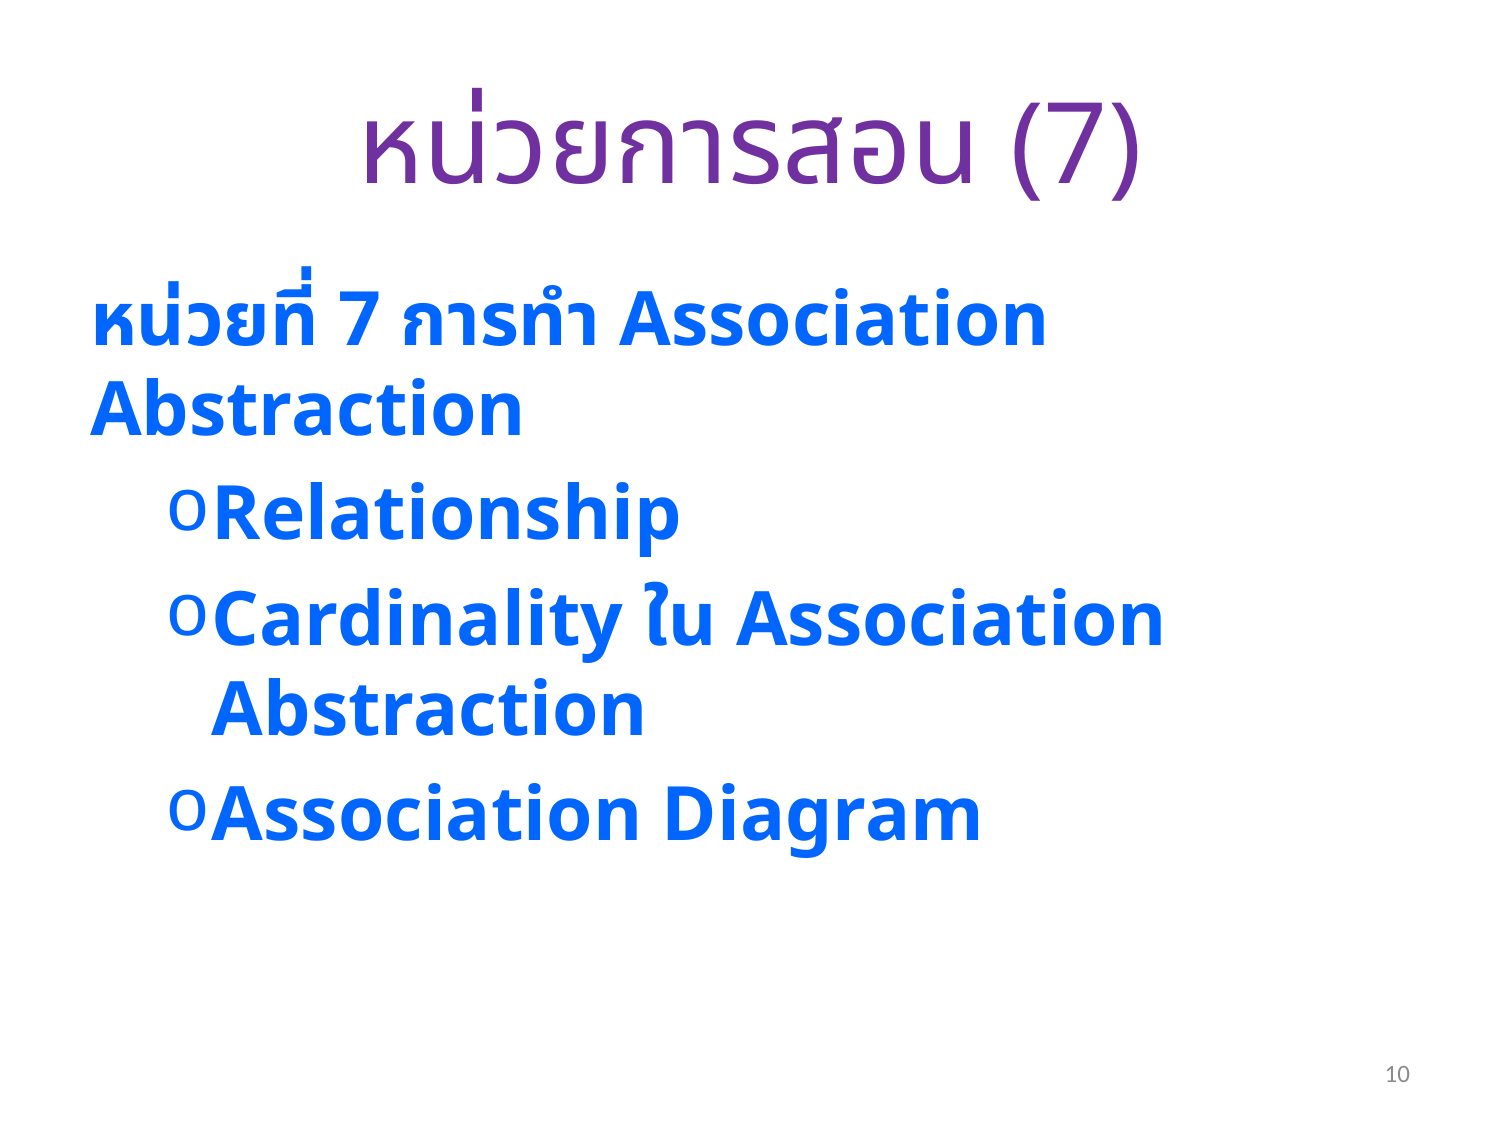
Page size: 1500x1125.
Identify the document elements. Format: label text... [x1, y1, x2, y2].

slide_number 10 [1074, 1042, 1425, 1103]
list หน่วยที่ 7 การทำ Association Abstraction Relationship Cardinality ใน Association Abstraction Association Diagram [75, 262, 1425, 1005]
title หน่วยการสอน (7) [75, 45, 1425, 233]
